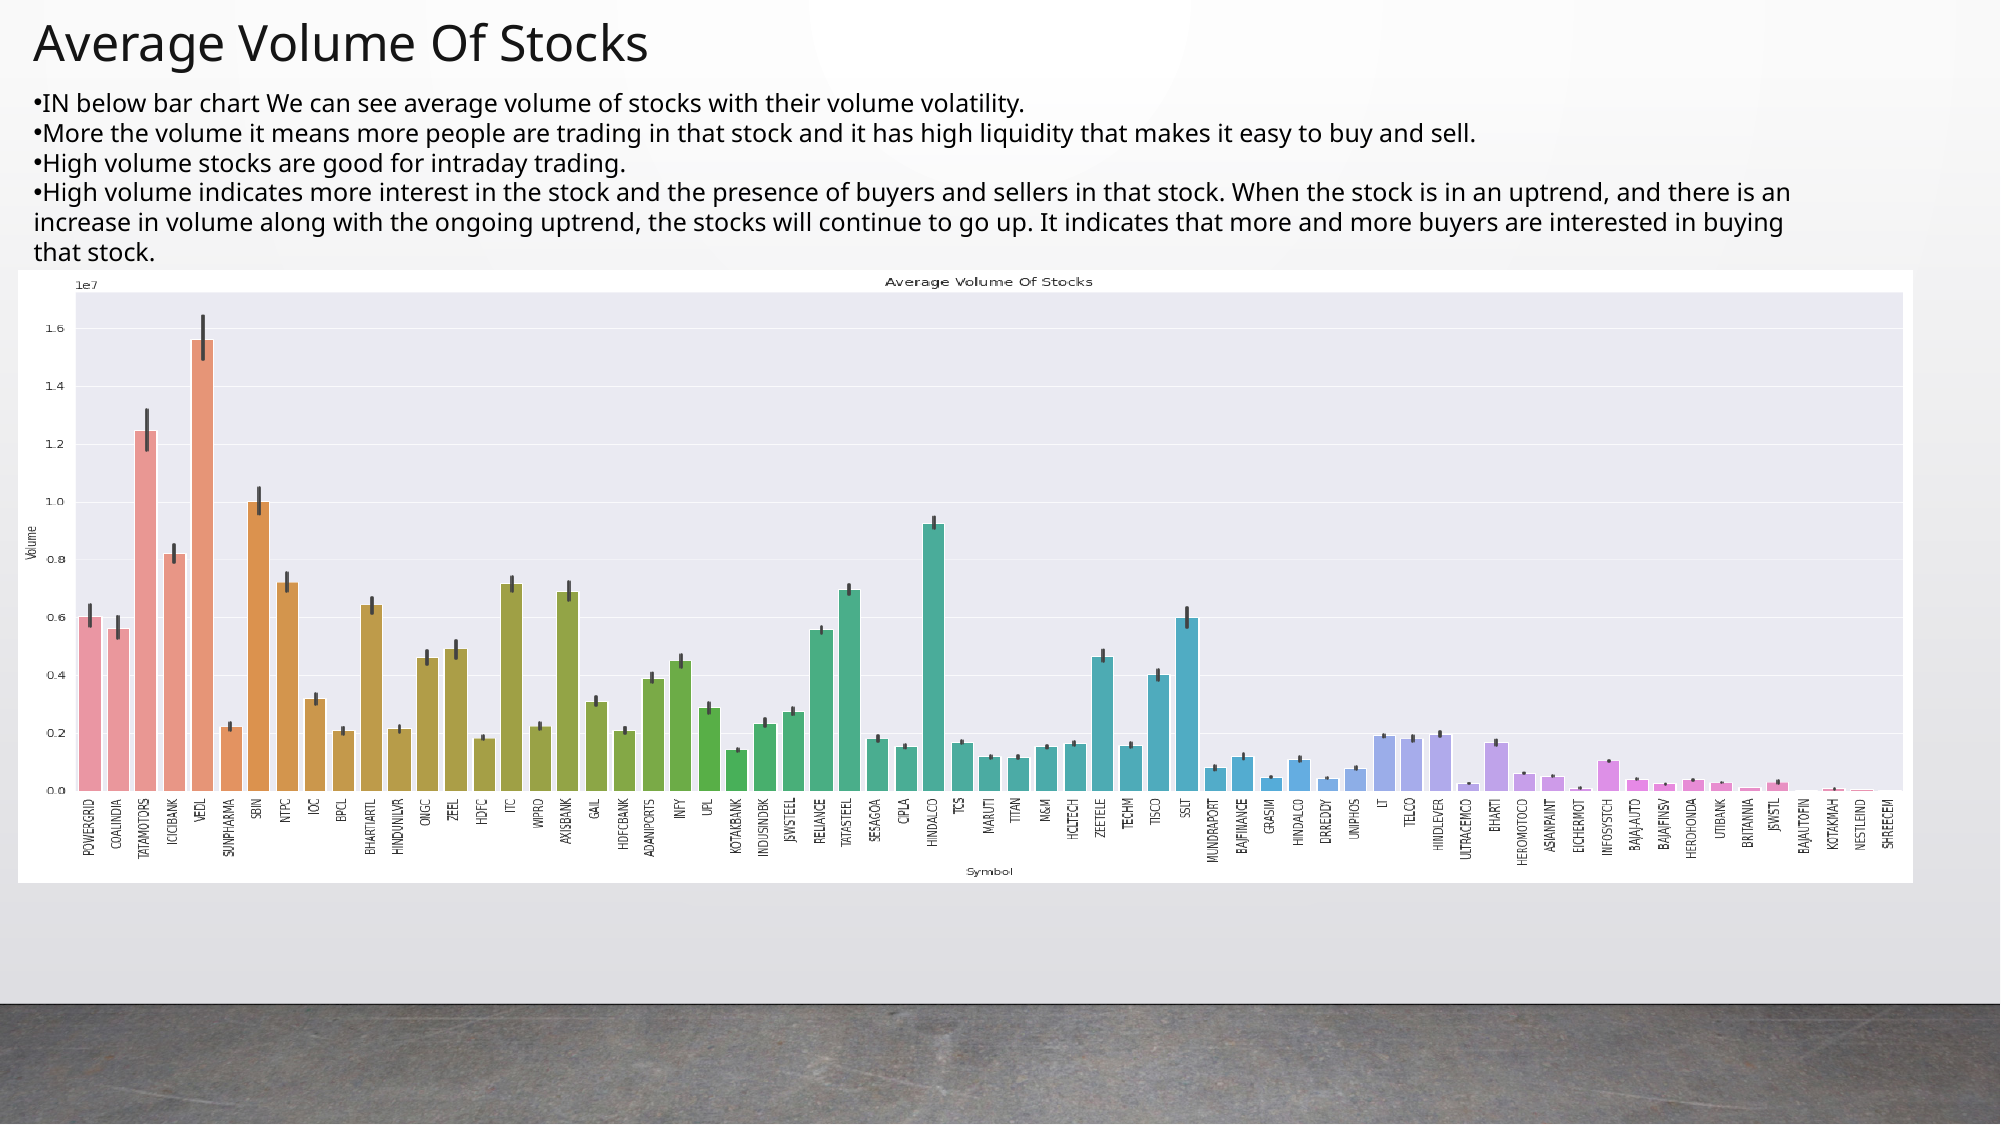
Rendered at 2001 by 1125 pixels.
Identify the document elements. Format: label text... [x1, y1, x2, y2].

text_box Average Volume Of Stocks [18, 4, 1153, 79]
picture [18, 270, 1913, 883]
picture [0, 1004, 2000, 1124]
text_box IN below bar chart We can see average volume of stocks with their volume volatility. More the volume it means more people are trading in that stock and it has high liquidity that makes it easy to buy and sell. High volume stocks are good for intraday trading. High volume indicates more interest in the stock and the presence of buyers and sellers in that stock. When the stock is in an uptrend, and there is an increase in volume along with the ongoing uptrend, the stocks will continue to go up. It indicates that more and more buyers are interested in buying that stock. [18, 79, 1856, 270]
